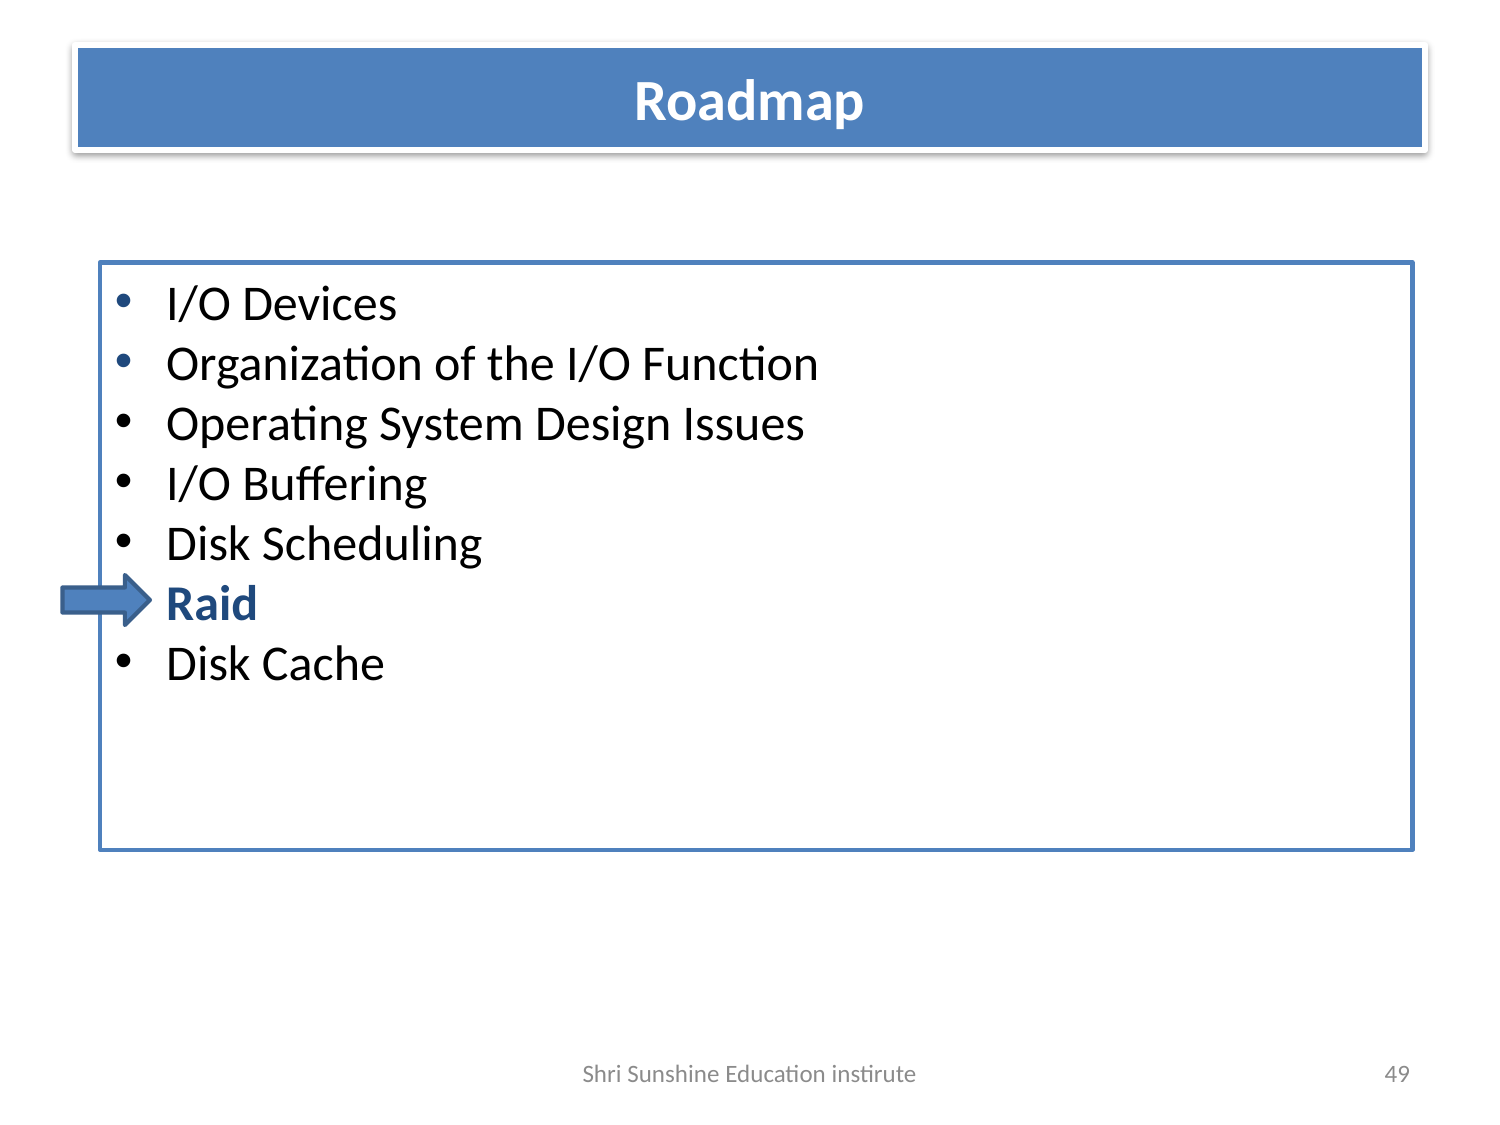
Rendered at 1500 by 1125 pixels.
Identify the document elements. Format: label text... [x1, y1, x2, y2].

slide_number 49 [1074, 1042, 1425, 1103]
text_box [60, 573, 153, 627]
title Roadmap [72, 42, 1428, 153]
footer Shri Sunshine Education instirute [512, 1042, 988, 1103]
text_box I/O Devices Organization of the I/O Function Operating System Design Issues I/O Buffering Disk Scheduling Raid Disk Cache [98, 260, 1415, 852]
